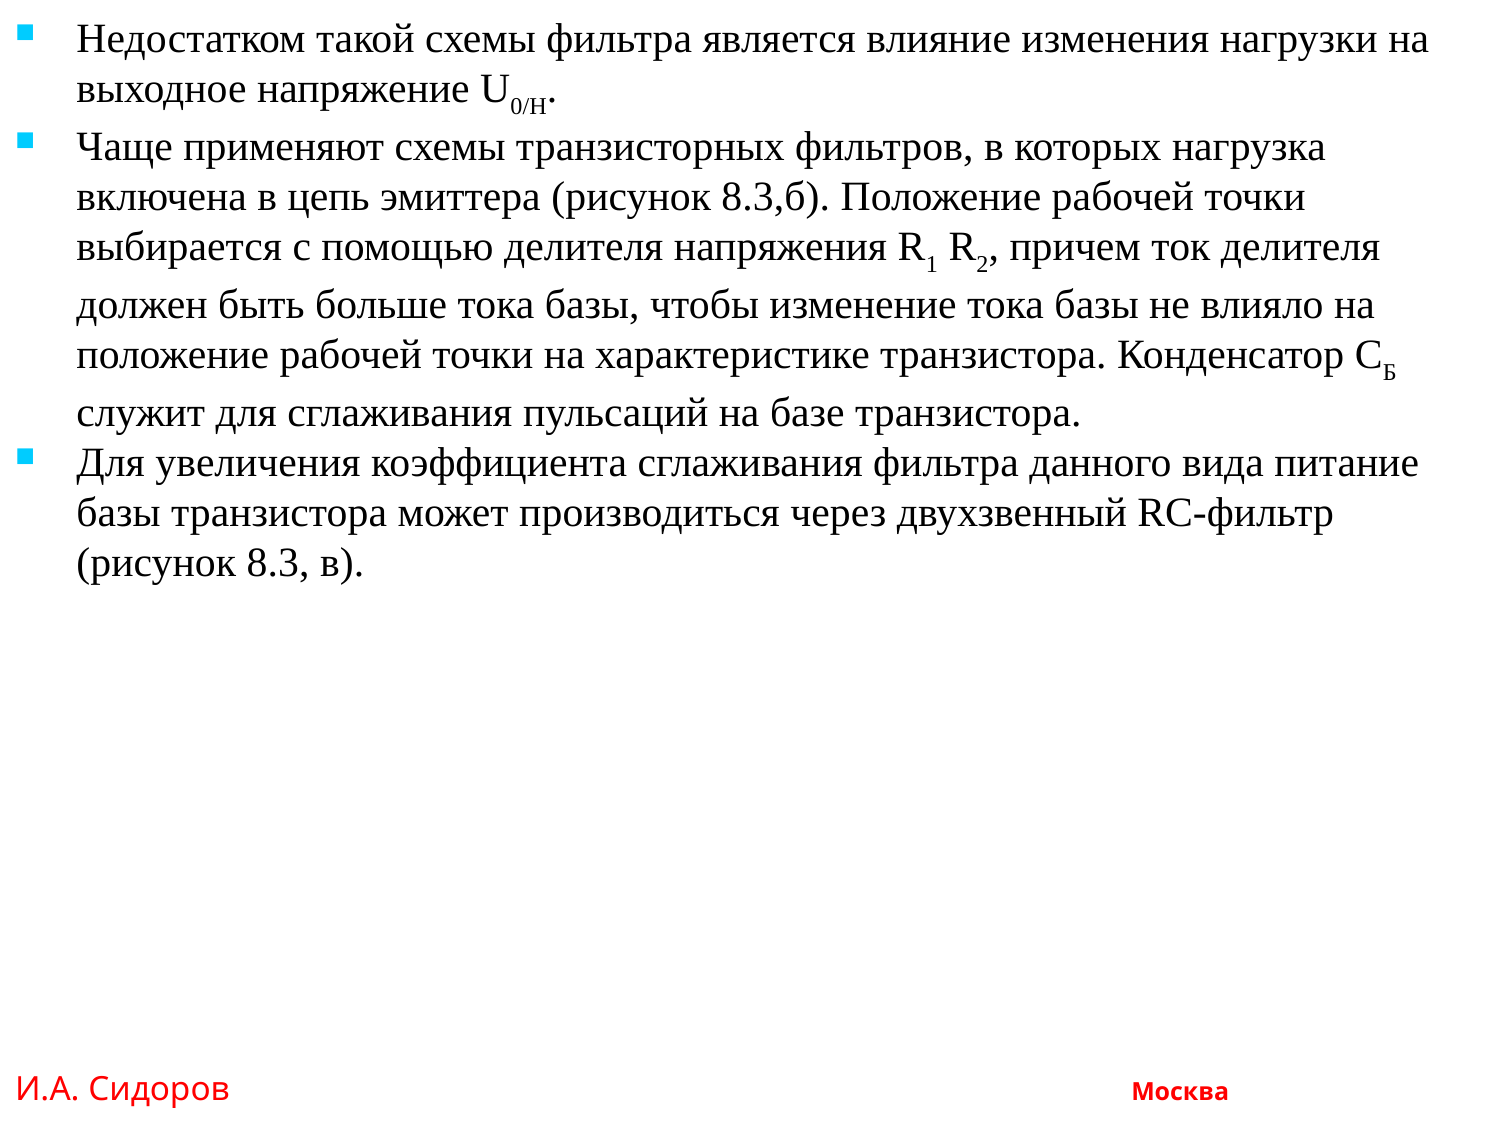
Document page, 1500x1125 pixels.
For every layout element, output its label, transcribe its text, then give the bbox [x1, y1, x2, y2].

text_box Недостатком такой схемы фильтра является влияние изменения нагрузки на выходное напряжение U0/H. Чаще применяют схемы транзисторных фильтров, в которых нагрузка включена в цепь эмиттера (рисунок 8.3,б). Положение рабочей точки выбирается с помощью делителя напряжения R1 R2, причем ток делителя должен быть больше тока базы, чтобы изменение тока базы не влияло на положение рабочей точки на характеристике транзистора. Конденсатор СБ служит для сглаживания пульсаций на базе транзистора. Для увеличения коэффициента сглаживания фильтра данного вида питание базы транзистора может производиться через двухзвенный RC-фильтр (рисунок 8.3, в). [7, 3, 1490, 593]
text_box И.А. Сидоров Москва [7, 1029, 1493, 1115]
